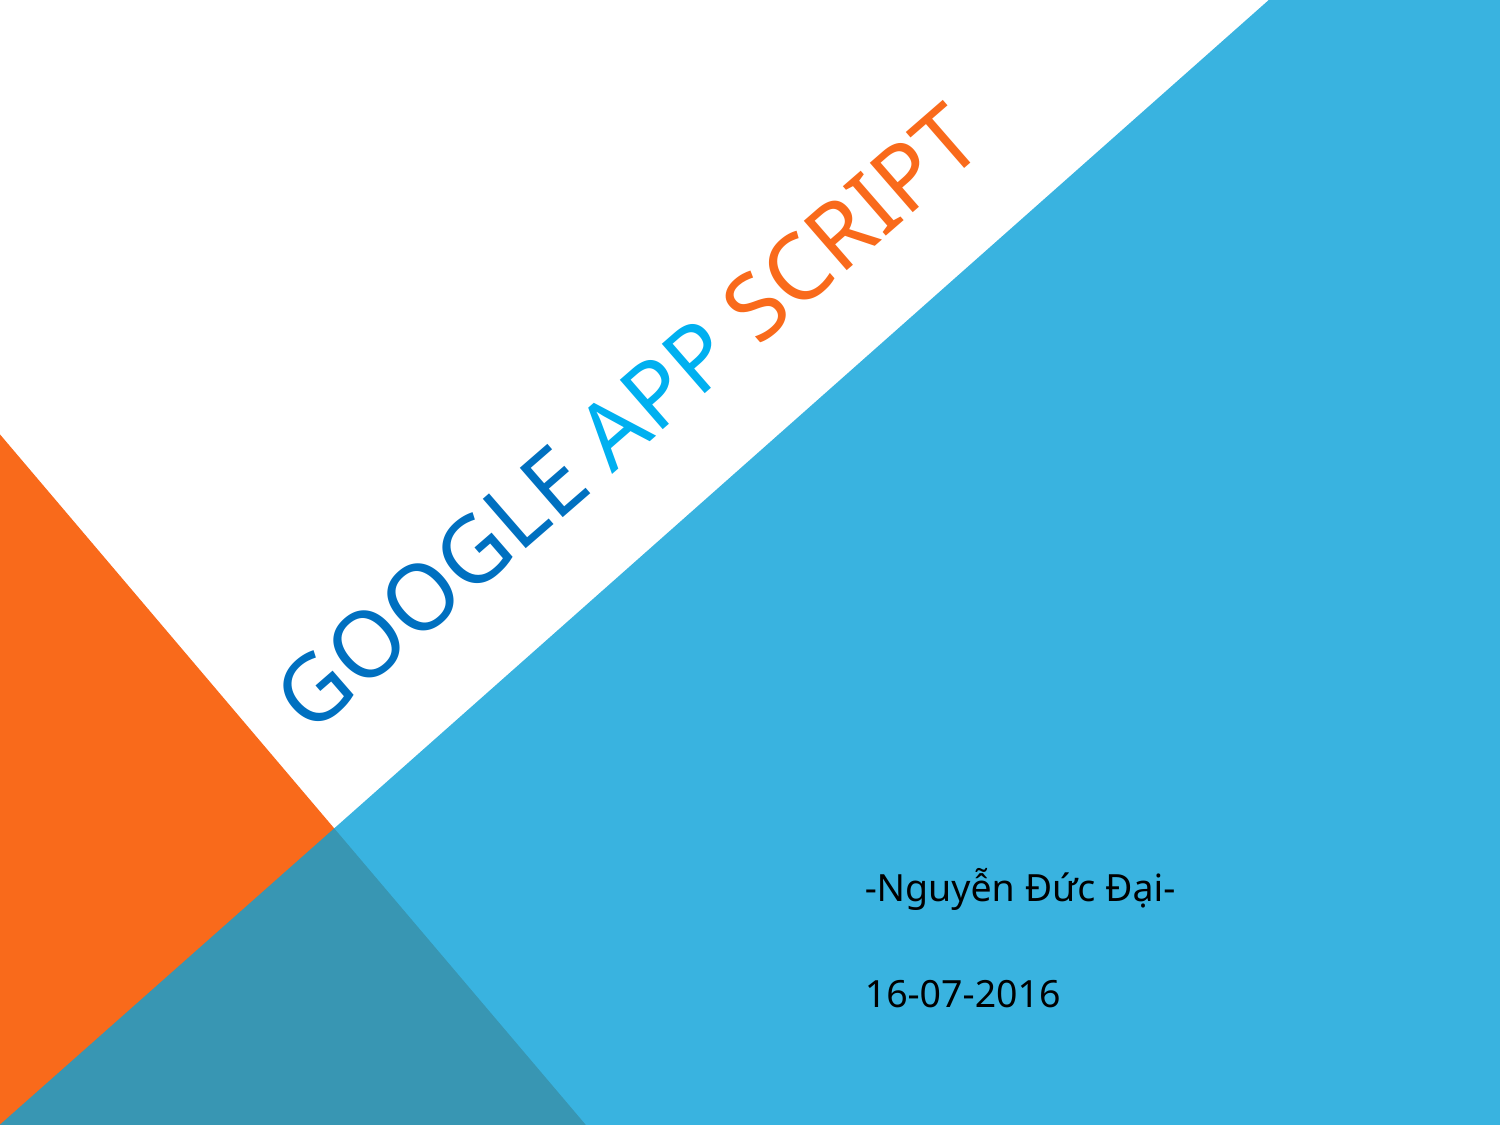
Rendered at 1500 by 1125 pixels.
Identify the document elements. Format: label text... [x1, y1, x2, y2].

text_box 16-07-2016 [849, 962, 1188, 1023]
text_box -Nguyễn Đức Đại- [849, 856, 1350, 917]
title GOOGLE APP SCRIPT [182, 4, 1012, 762]
